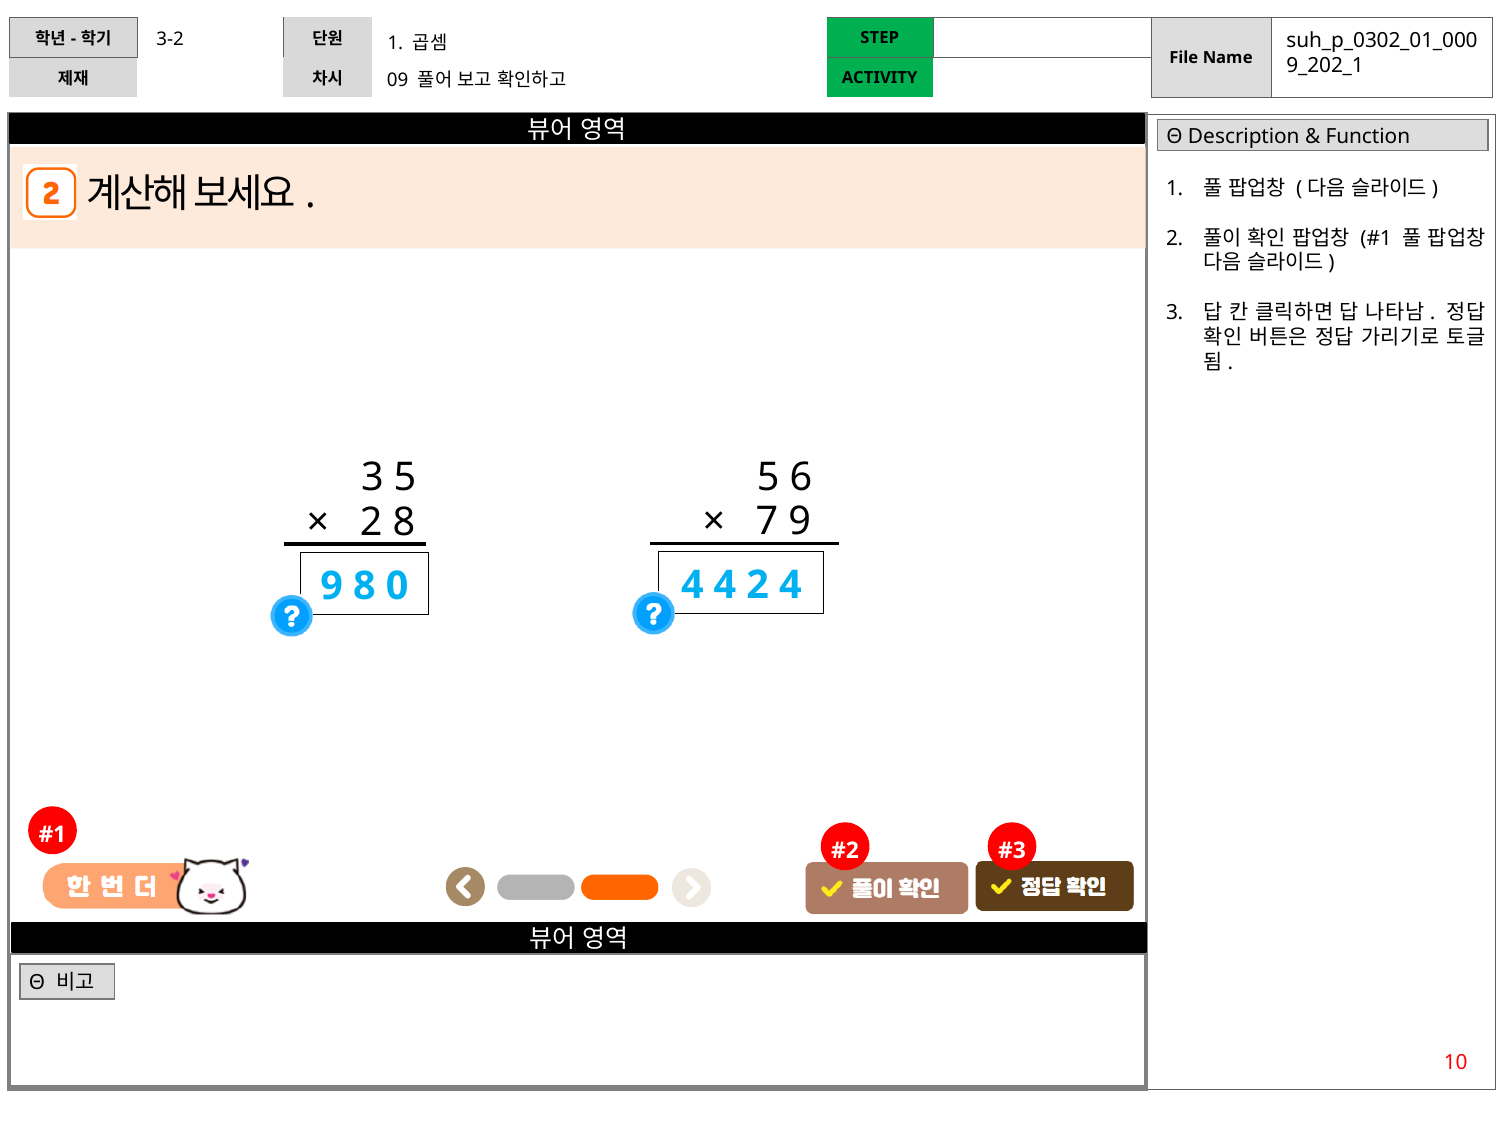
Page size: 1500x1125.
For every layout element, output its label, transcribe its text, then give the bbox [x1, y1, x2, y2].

text_box 3-2 [141, 18, 284, 55]
text_box 1. 곱셈 [372, 23, 828, 48]
text_box 계산해 보세요. [71, 160, 1145, 223]
text_box #2 [818, 820, 872, 858]
text_box 09 풀어 보고 확인하고 [372, 60, 821, 96]
text_box #1 [26, 804, 79, 851]
picture [973, 857, 1137, 912]
picture [803, 859, 969, 916]
text_box #3 [985, 820, 1039, 856]
picture [23, 164, 78, 220]
text_box [9, 145, 1148, 251]
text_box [223, 443, 432, 637]
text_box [442, 864, 715, 909]
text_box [619, 443, 840, 635]
table_header Θ Description & Function [1158, 120, 1487, 150]
text_box [1145, 160, 1500, 326]
text_box suh_p_0302_01_0009_202_1 [1271, 18, 1500, 84]
text_box 풀 팝업창 (다음 슬라이드) 풀이 확인 팝업창 (#1 풀 팝업창 다음 슬라이드) 답 칸 클릭하면 답 나타남. 정답 확인 버튼은 정답 가리기로 토글 됨. [1151, 166, 1500, 382]
picture [37, 851, 254, 918]
